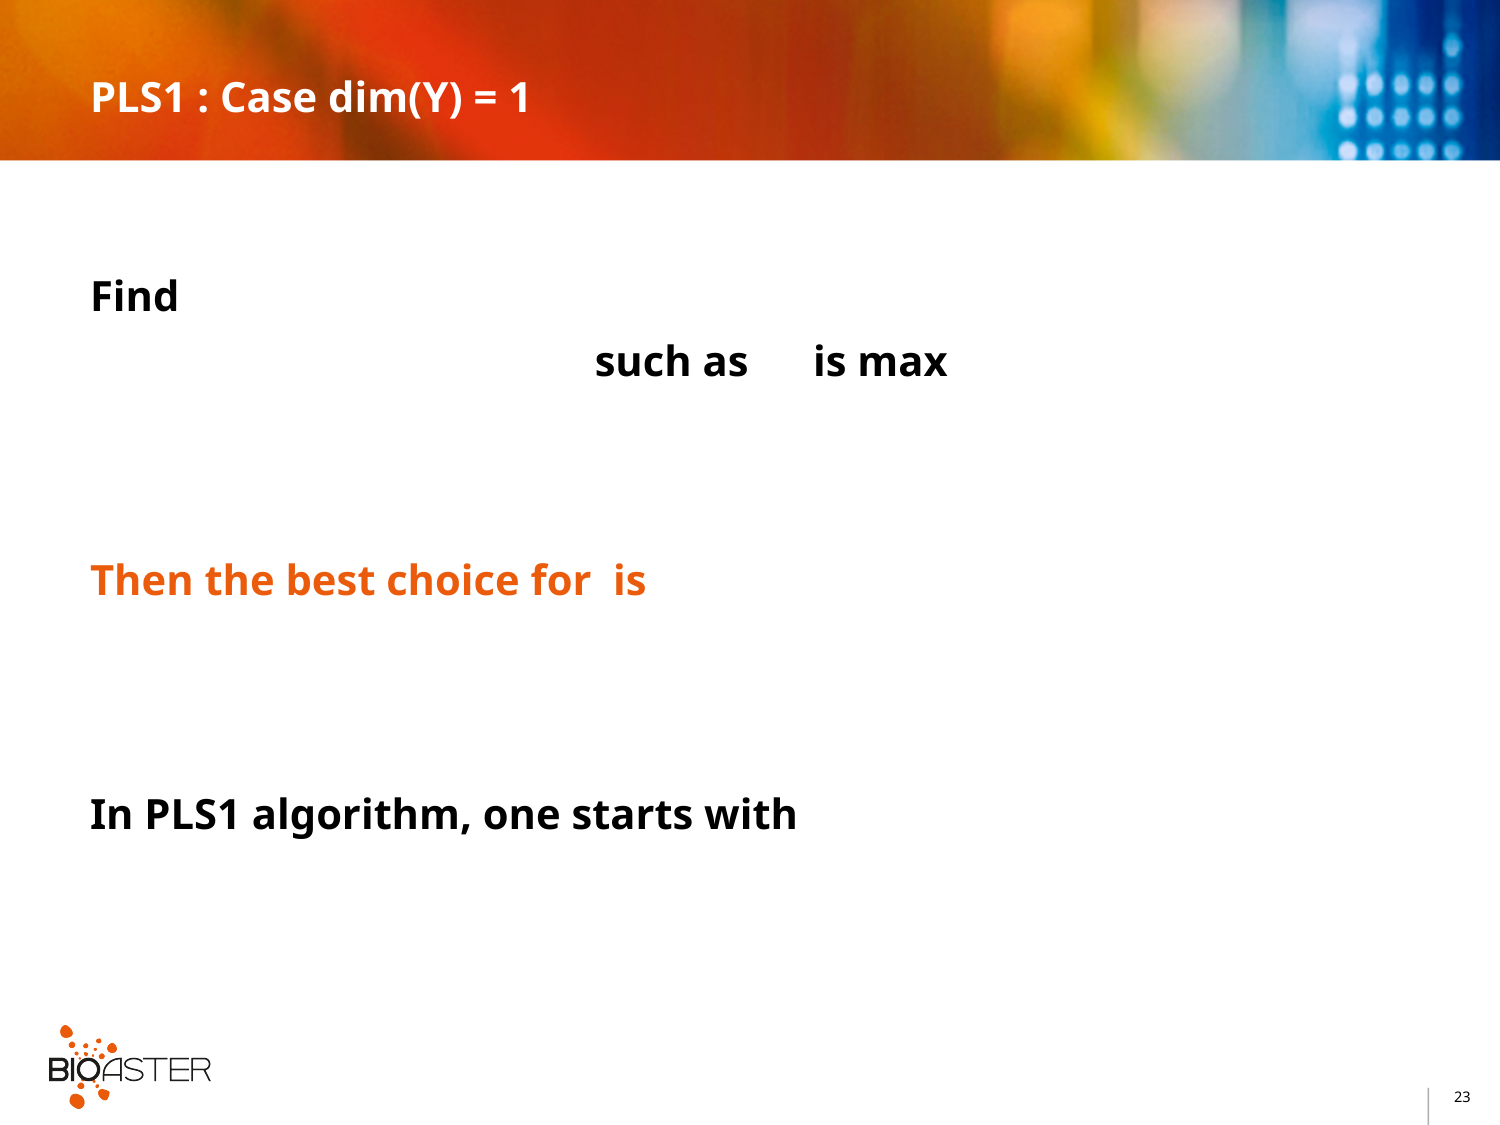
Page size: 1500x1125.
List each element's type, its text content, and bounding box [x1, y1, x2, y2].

picture [1425, 77, 1434, 94]
footer [75, 1067, 1425, 1125]
picture [0, 0, 1500, 1125]
title PLS1 : Case dim(Y) = 1 [75, 0, 1425, 192]
slide_number 23 [1425, 1067, 1500, 1125]
picture [1425, 108, 1434, 125]
